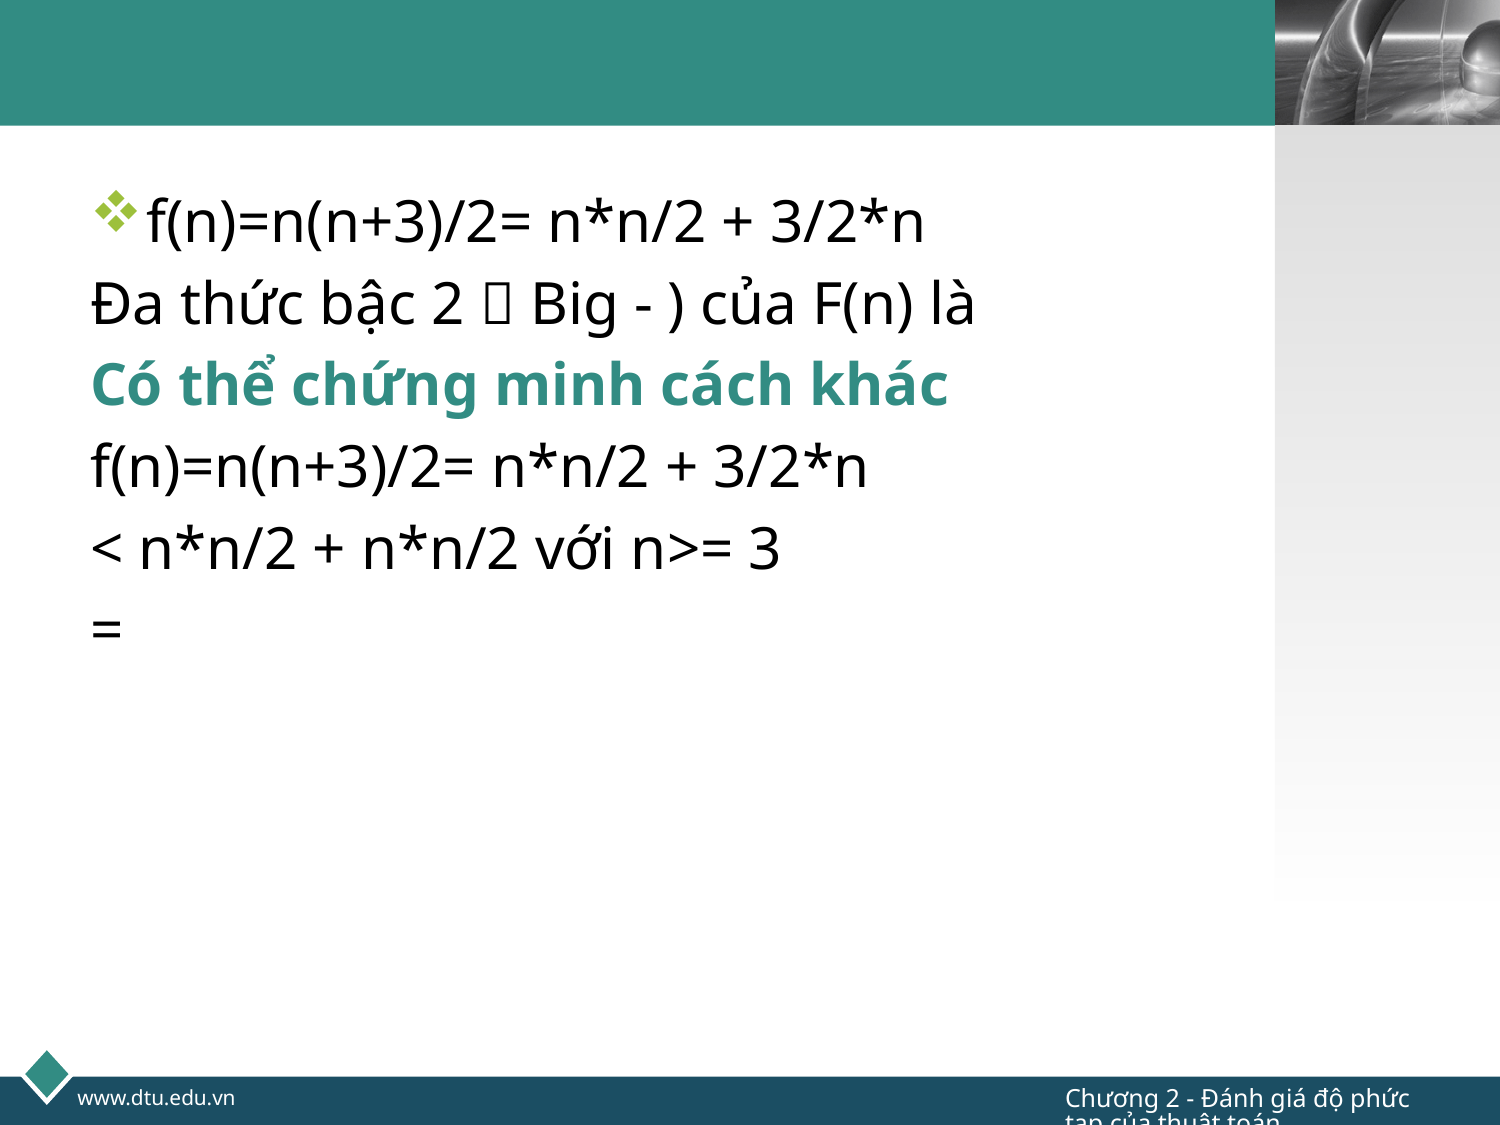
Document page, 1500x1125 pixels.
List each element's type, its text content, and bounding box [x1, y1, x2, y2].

footer Chương 2 - Đánh giá độ phức tạp của thuật toán [1050, 1074, 1438, 1115]
slide_number www.dtu.edu.vn [62, 1077, 463, 1113]
picture [1275, 0, 1500, 125]
